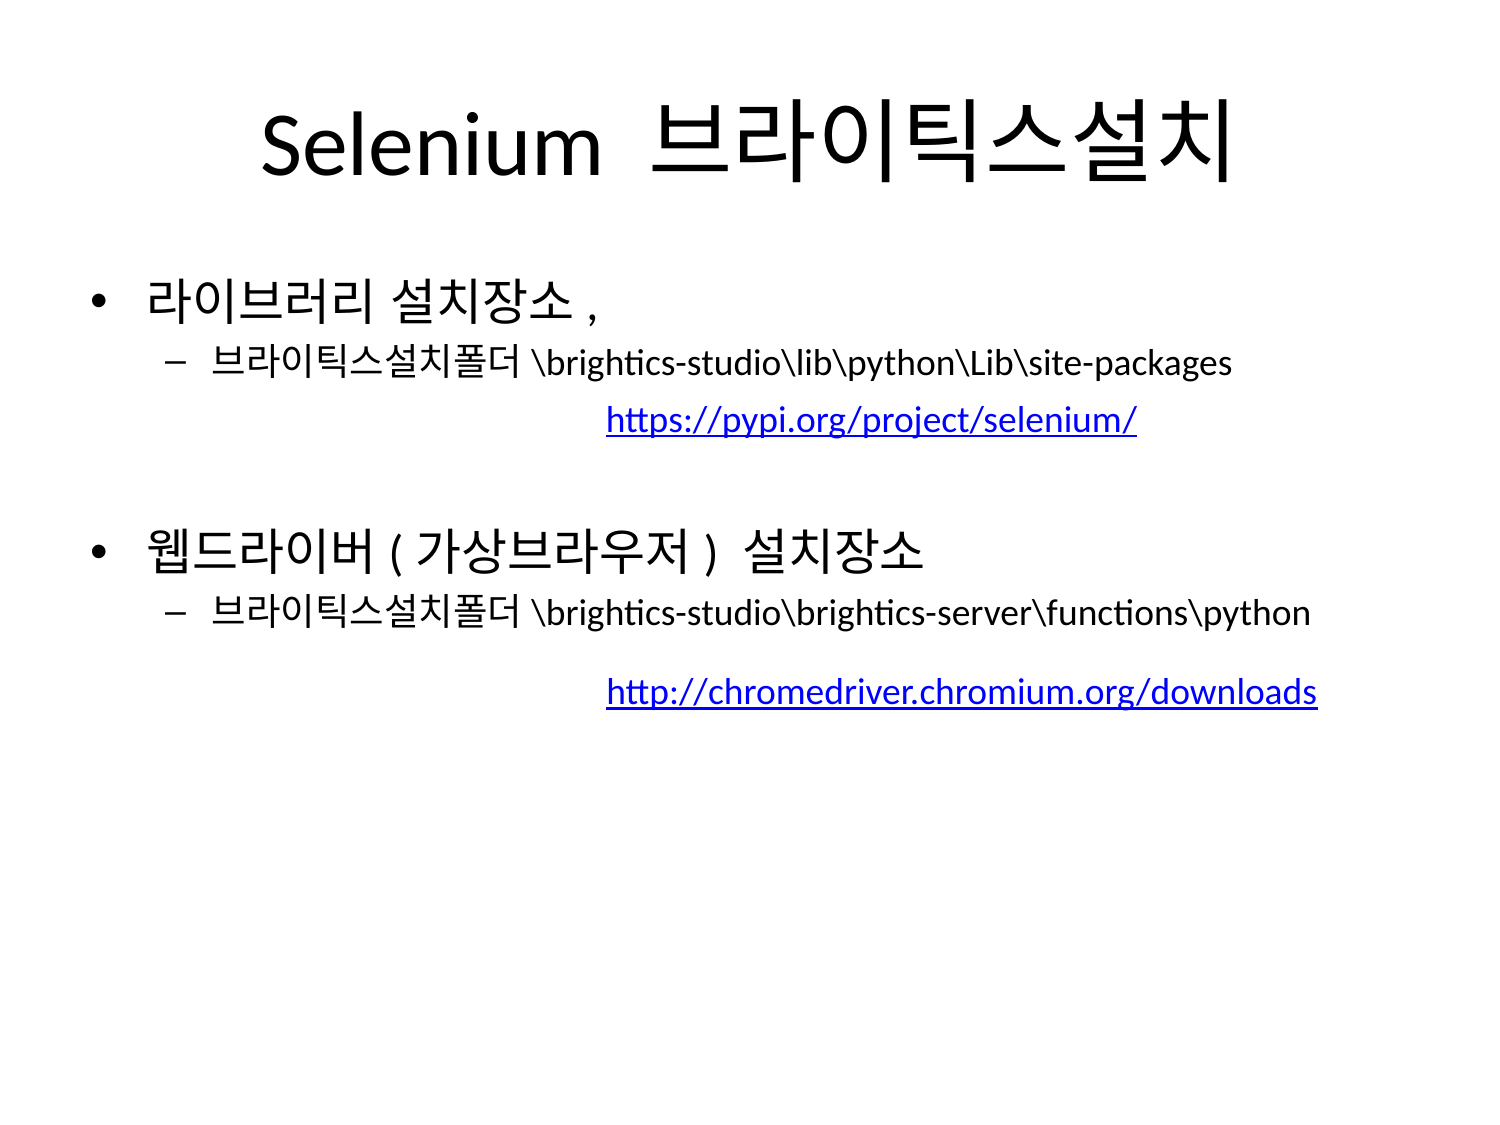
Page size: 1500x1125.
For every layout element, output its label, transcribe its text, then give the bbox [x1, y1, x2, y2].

list 라이브러리 설치장소, 브라이틱스설치폴더\brightics-studio\lib\python\Lib\site-packages 웹드라이버(가상브라우저) 설치장소 브라이틱스설치폴더\brightics-studio\brightics-server\functions\python [75, 262, 1425, 1005]
text_box http://chromedriver.chromium.org/downloads [591, 659, 1333, 720]
title Selenium 브라이틱스설치 [75, 45, 1425, 233]
text_box https://pypi.org/project/selenium/ [591, 387, 1153, 448]
